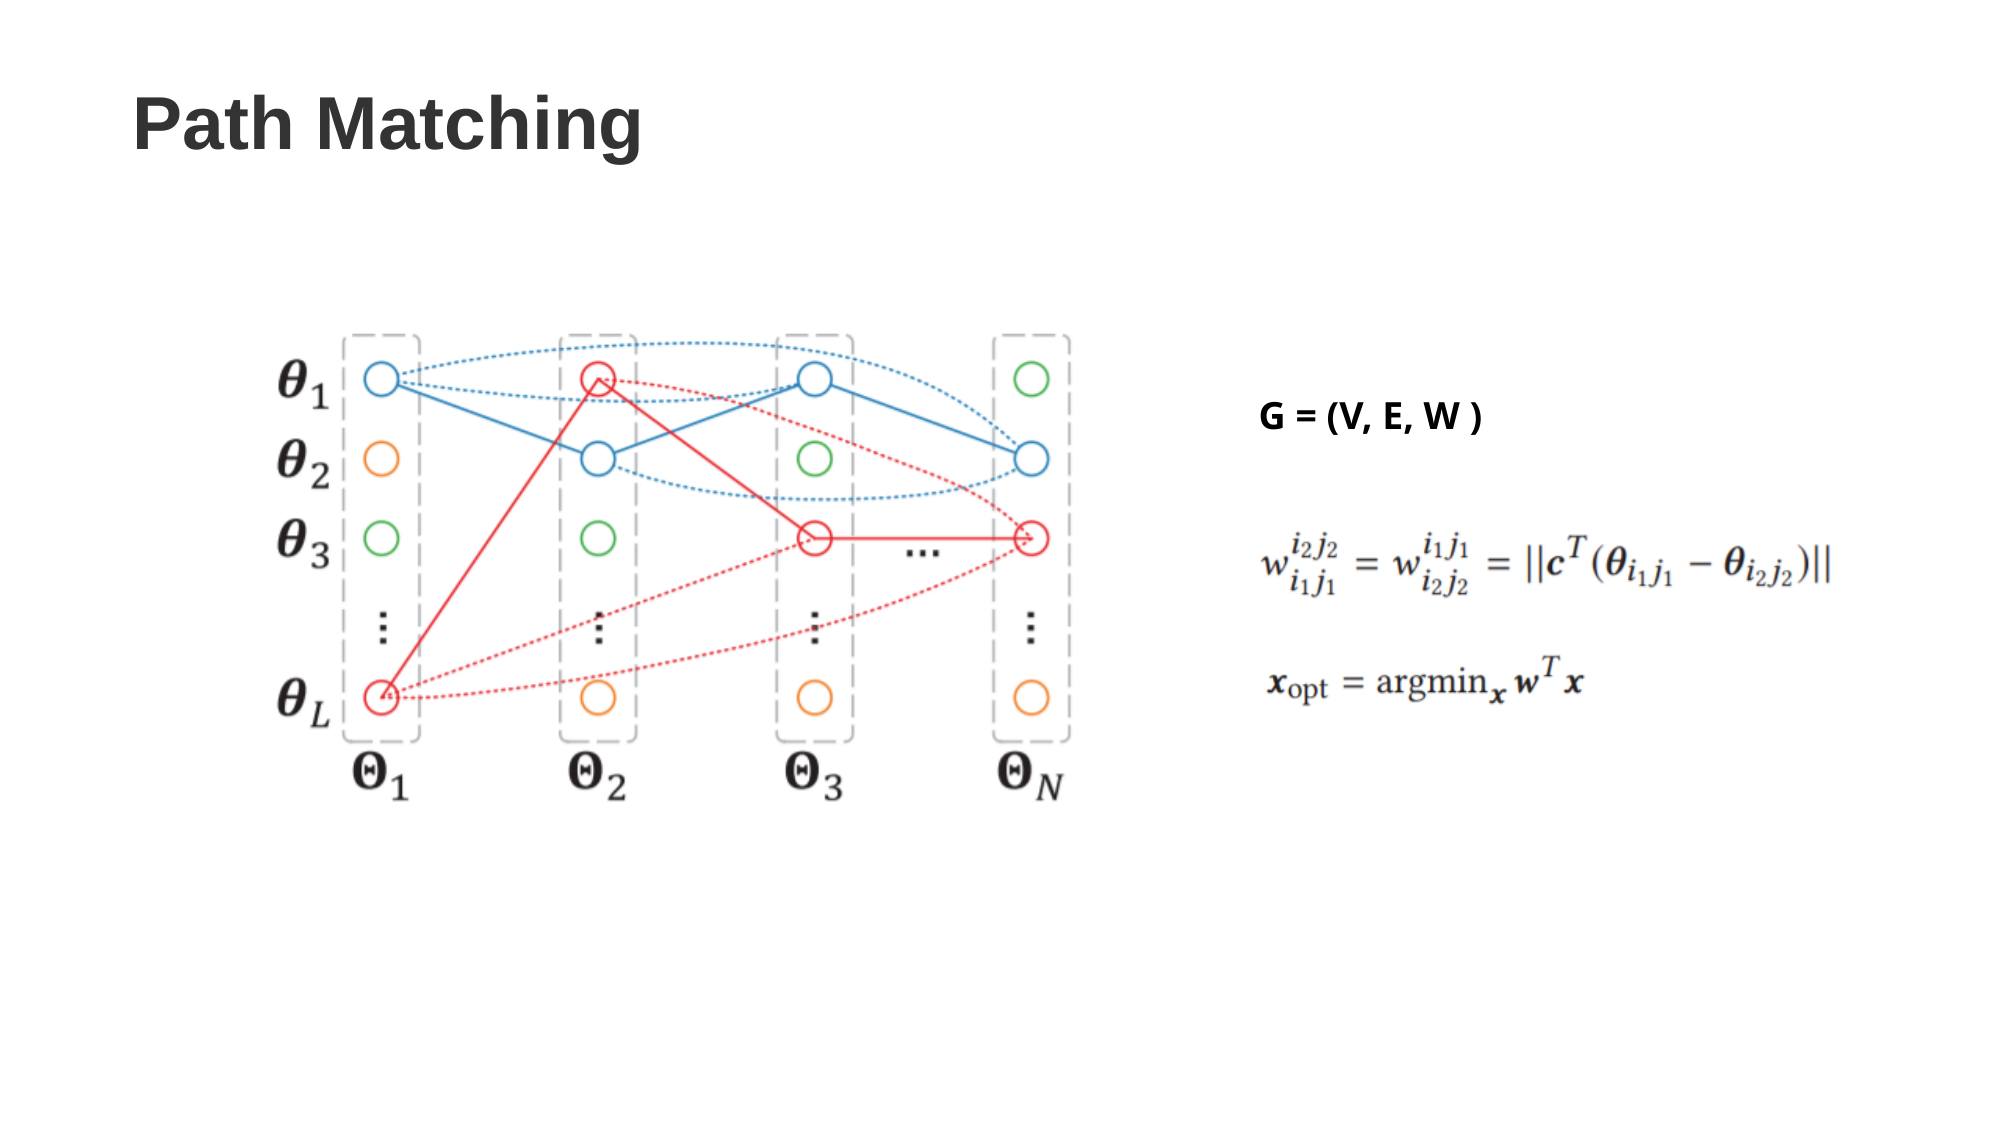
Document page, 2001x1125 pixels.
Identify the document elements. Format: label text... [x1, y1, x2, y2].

text_box G = (V, E, W ) [1243, 385, 1498, 445]
text_box Path Matching [117, 67, 1897, 173]
picture [235, 298, 1107, 827]
picture [1240, 519, 1869, 606]
picture [1220, 635, 1650, 723]
